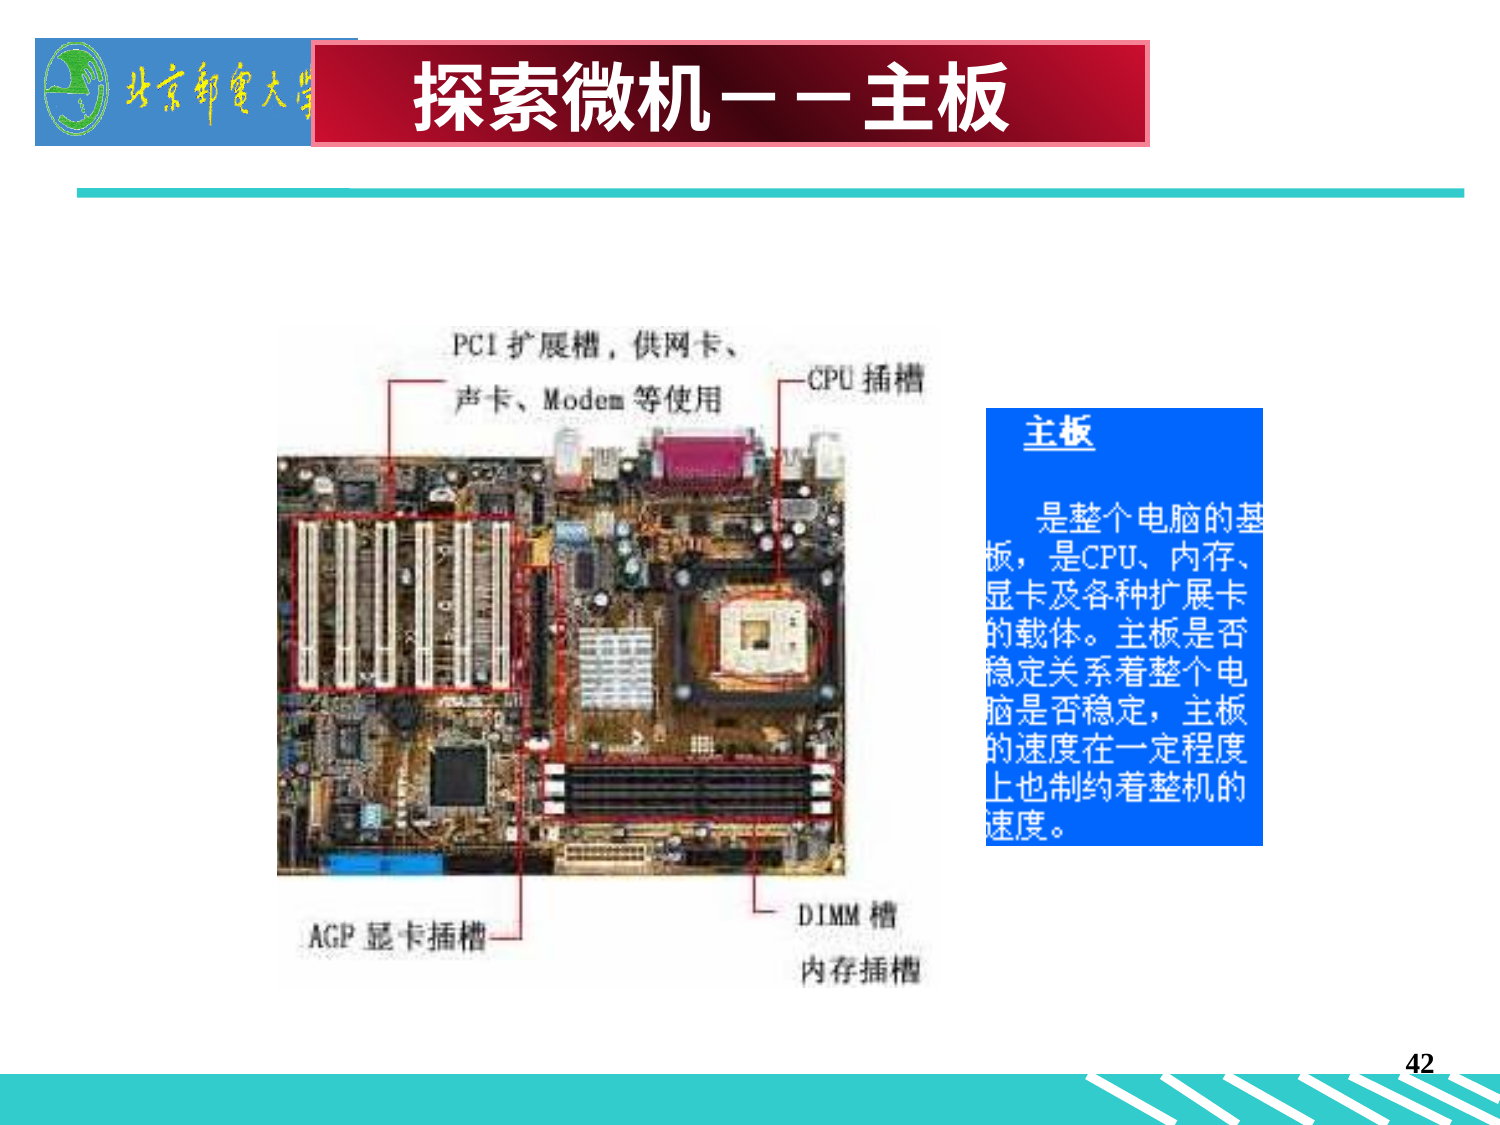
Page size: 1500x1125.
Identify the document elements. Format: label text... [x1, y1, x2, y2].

picture [34, 37, 358, 146]
text_box 42 [1137, 1037, 1450, 1113]
picture [985, 408, 1263, 846]
picture [277, 326, 940, 988]
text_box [312, 42, 1149, 149]
